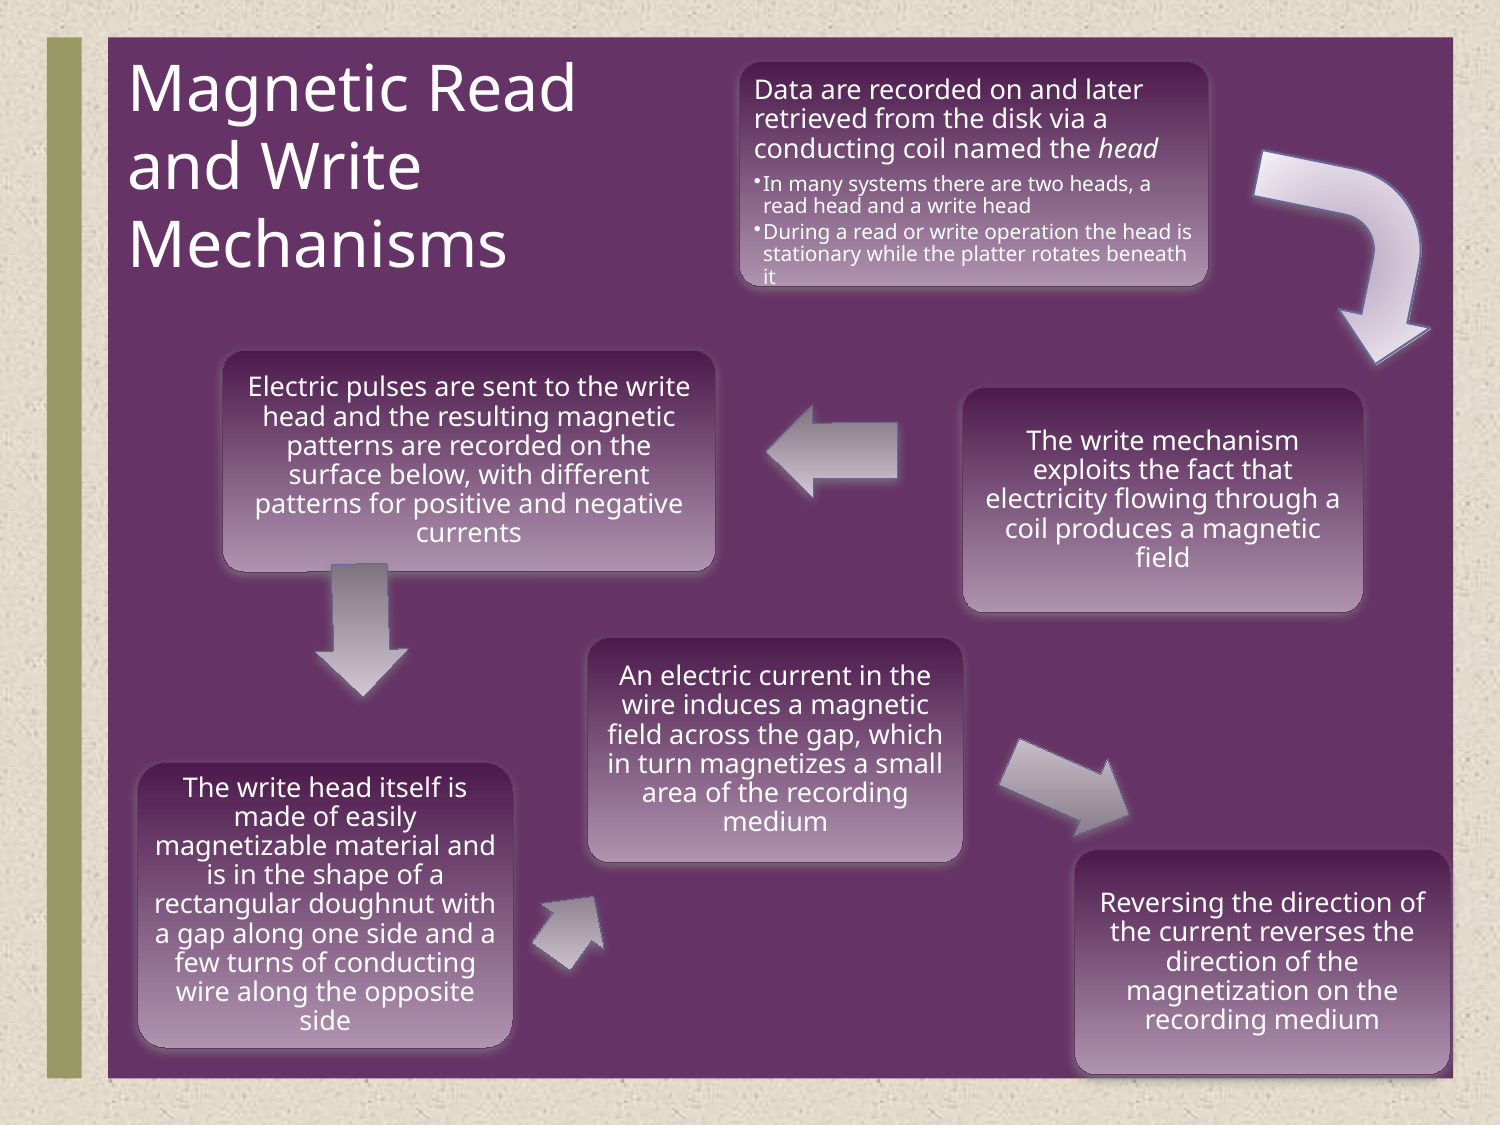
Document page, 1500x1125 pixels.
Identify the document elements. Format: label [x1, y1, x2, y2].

picture [0, 0, 1500, 1125]
list [111, 36, 1451, 1076]
